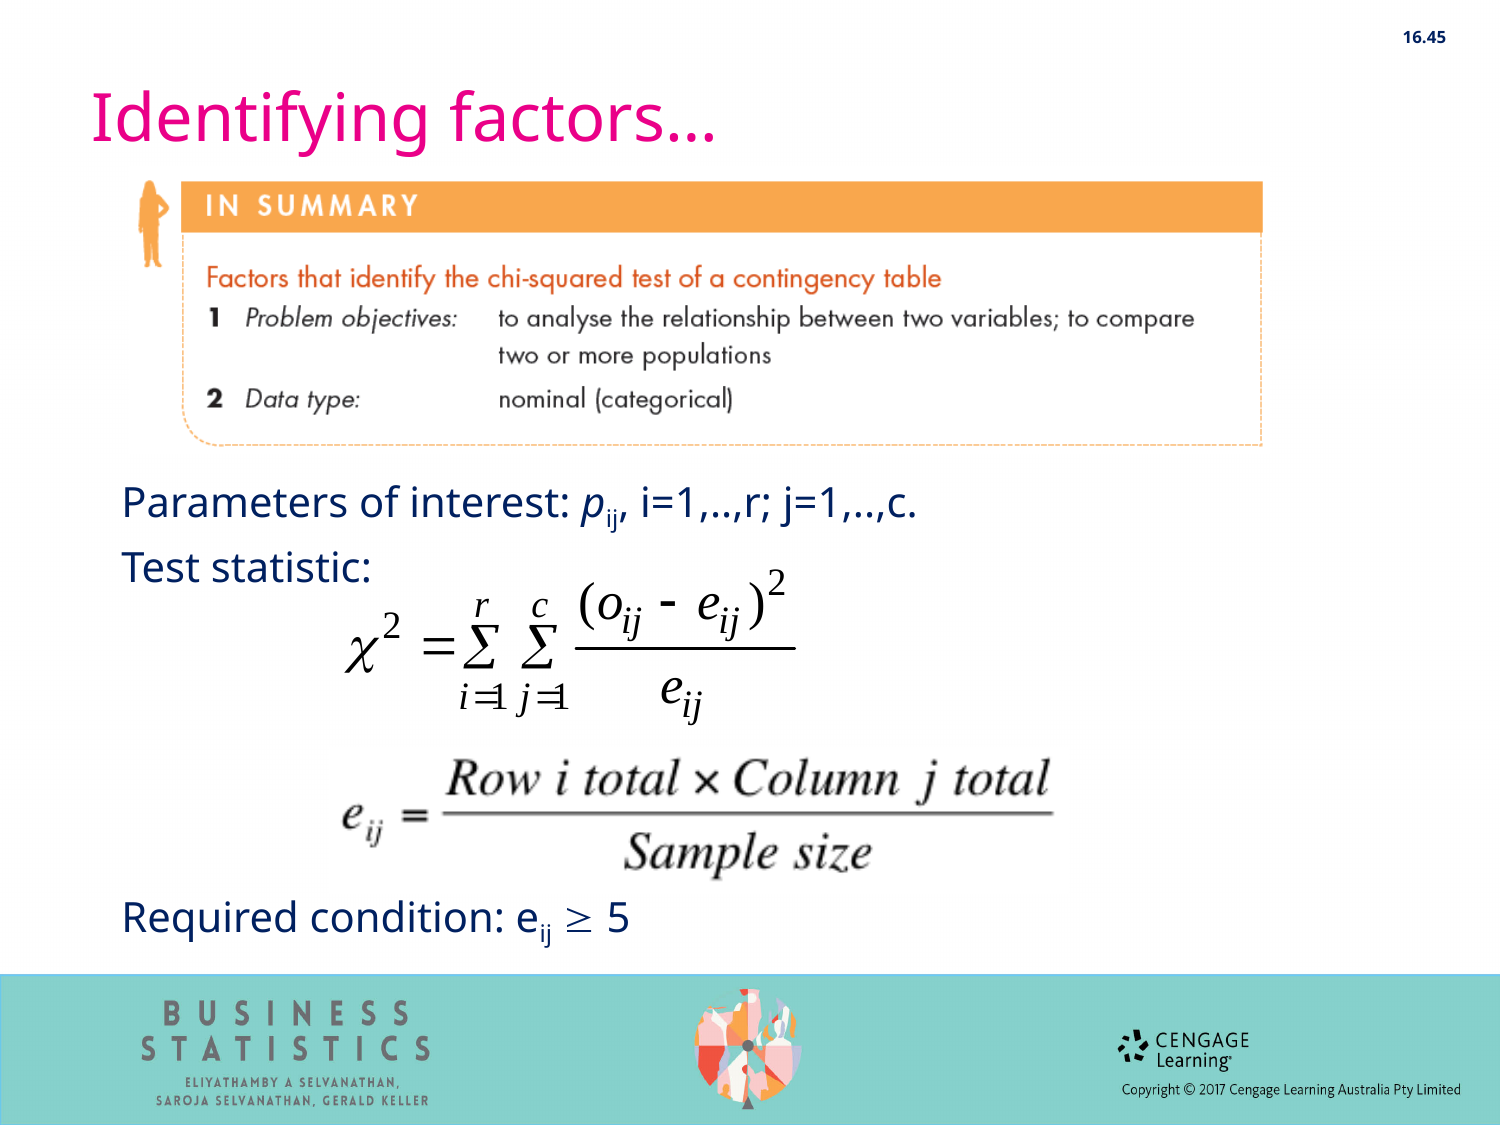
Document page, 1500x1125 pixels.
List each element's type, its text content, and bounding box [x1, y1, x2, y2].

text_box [336, 555, 806, 740]
text_box 16.45 [1387, 0, 1500, 60]
picture [0, 0, 1500, 1125]
list Parameters of interest: pij, i=1,..,r; j=1,..,c. Test statistic: Required condition: eij  5 [106, 467, 1419, 787]
title Identifying factors… [76, 66, 1352, 163]
